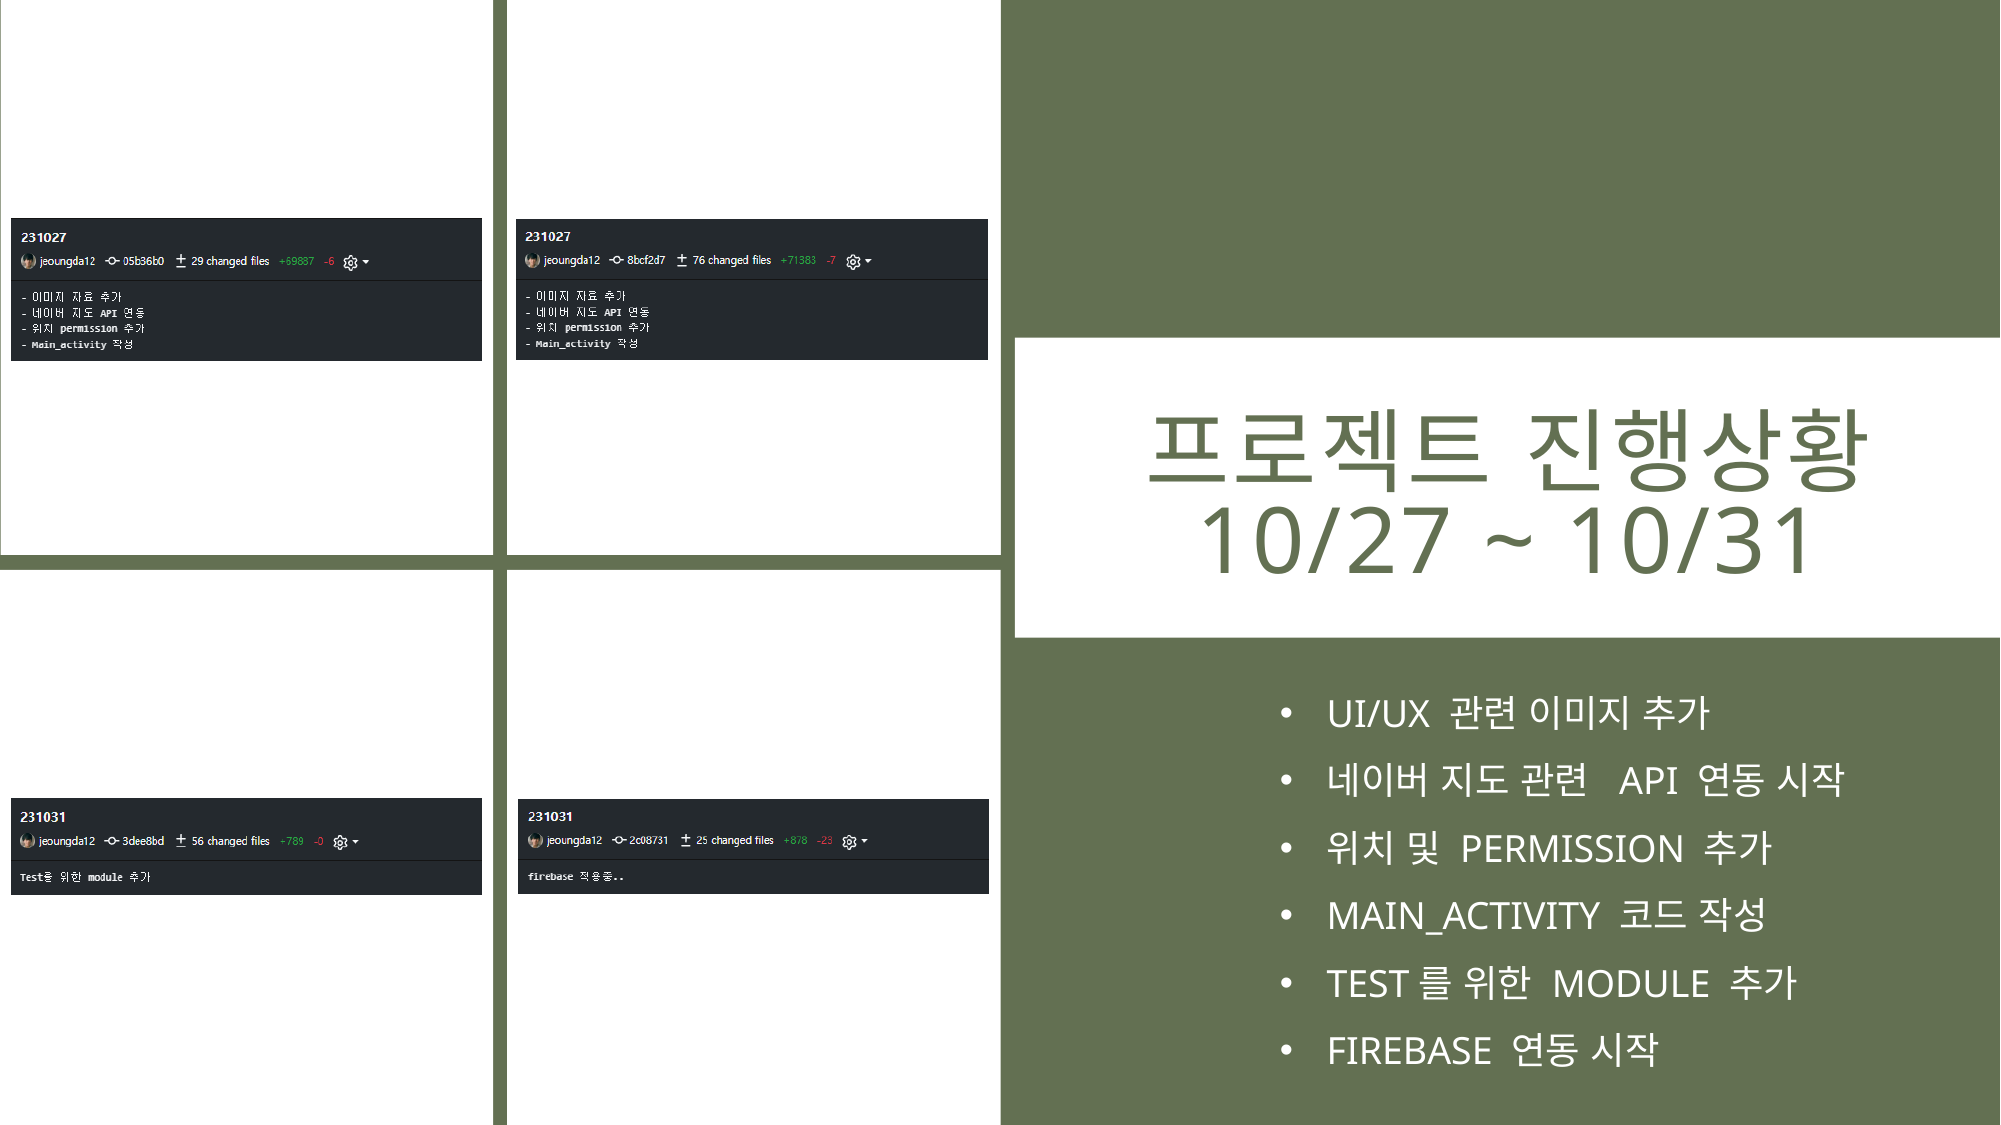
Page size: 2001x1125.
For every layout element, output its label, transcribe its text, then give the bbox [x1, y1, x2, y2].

picture [11, 798, 482, 895]
text_box UI/UX 관련 이미지 추가 네이버 지도 관련 API 연동 시작 위치 및 PERMISSION 추가 MAIN_ACTIVITY 코드 작성 TEST를 위한 MODULE 추가 FIREBASE 연동 시작 [1265, 659, 1861, 1080]
text_box [1014, 337, 2000, 639]
text_box [507, 0, 1002, 556]
text_box [0, 0, 2000, 1125]
text_box [506, 569, 1002, 1125]
picture [516, 219, 988, 361]
picture [518, 799, 990, 894]
title 프로젝트 진행상황 10/27 ~ 10/31 [1072, 360, 1947, 646]
text_box [0, 569, 494, 1125]
text_box [0, 0, 494, 556]
picture [11, 218, 482, 362]
